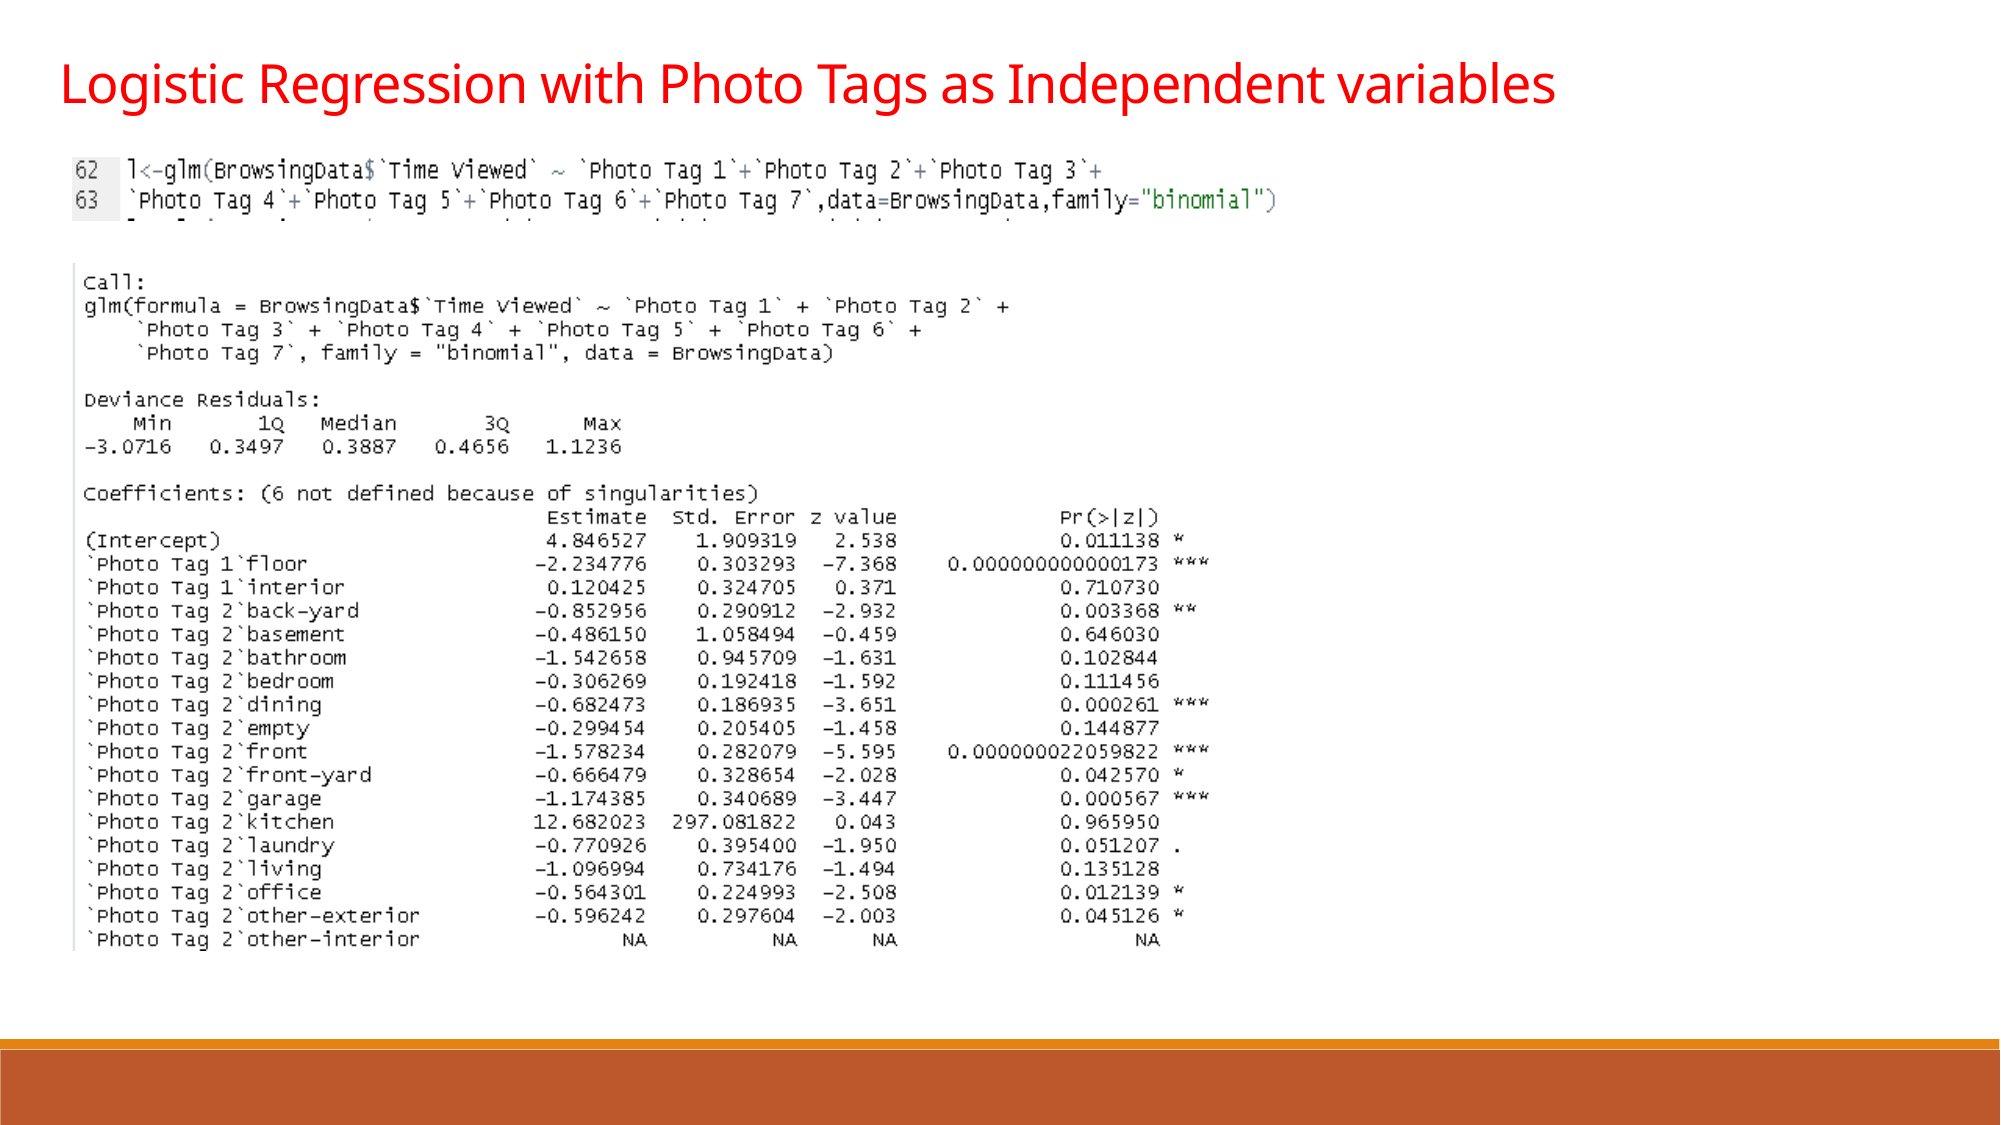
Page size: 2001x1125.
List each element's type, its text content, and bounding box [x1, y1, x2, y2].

picture [72, 157, 1303, 222]
text_box Logistic Regression with Photo Tags as Independent variables [44, 52, 1868, 158]
picture [72, 262, 1266, 952]
